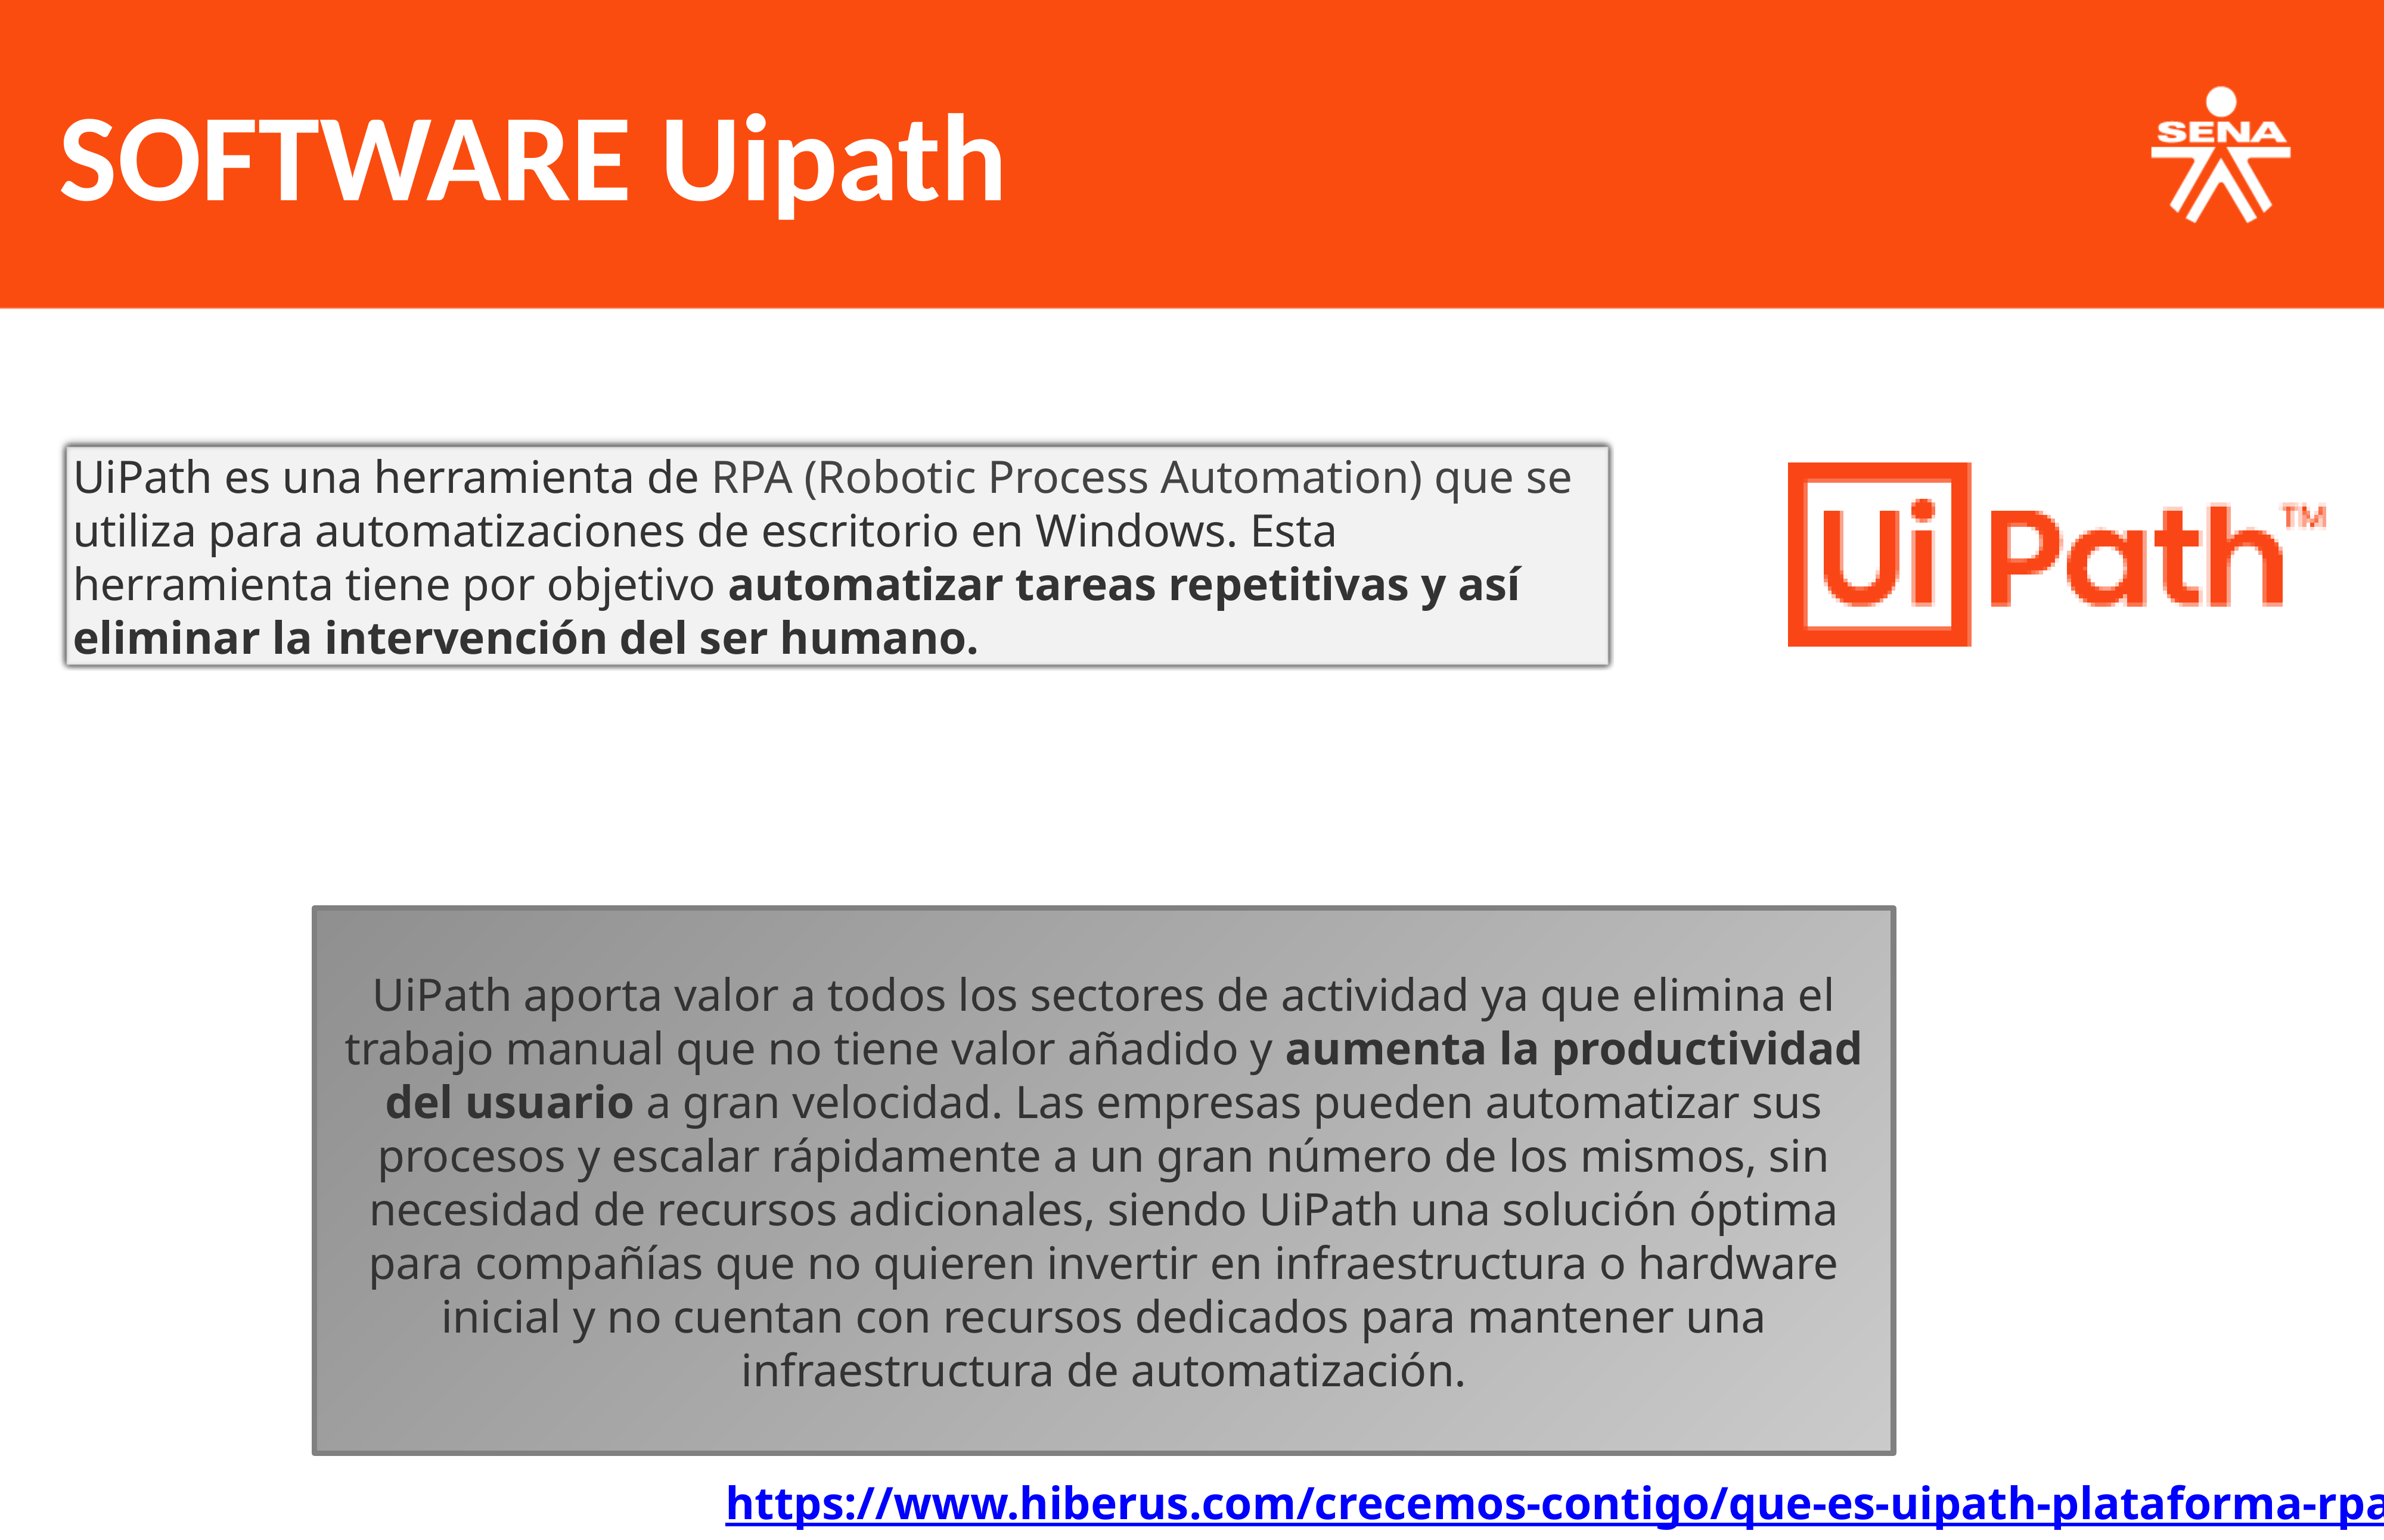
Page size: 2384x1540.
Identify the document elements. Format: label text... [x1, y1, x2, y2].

picture [0, 0, 2384, 1540]
text_box SOFTWARE Uipath [23, 54, 1043, 231]
text_box UiPath es una herramienta de RPA (Robotic Process Automation) que se utiliza para automatizaciones de escritorio en Windows. Esta herramienta tiene por objetivo automatizar tareas repetitivas y así eliminar la intervención del ser humano. [74, 454, 1603, 660]
text_box UiPath aporta valor a todos los sectores de actividad ya que elimina el trabajo manual que no tiene valor añadido y aumenta la productividad del usuario a gran velocidad. Las empresas pueden automatizar sus procesos y escalar rápidamente a un gran número de los mismos, sin necesidad de recursos adicionales, siendo UiPath una solución óptima para compañías que no quieren invertir en infraestructura o hardware inicial y no cuentan con recursos dedicados para mantener una infraestructura de automatización. [314, 908, 1893, 1454]
text_box https://www.hiberus.com/crecemos-contigo/que-es-uipath-plataforma-rpa/ [694, 1470, 2384, 1540]
